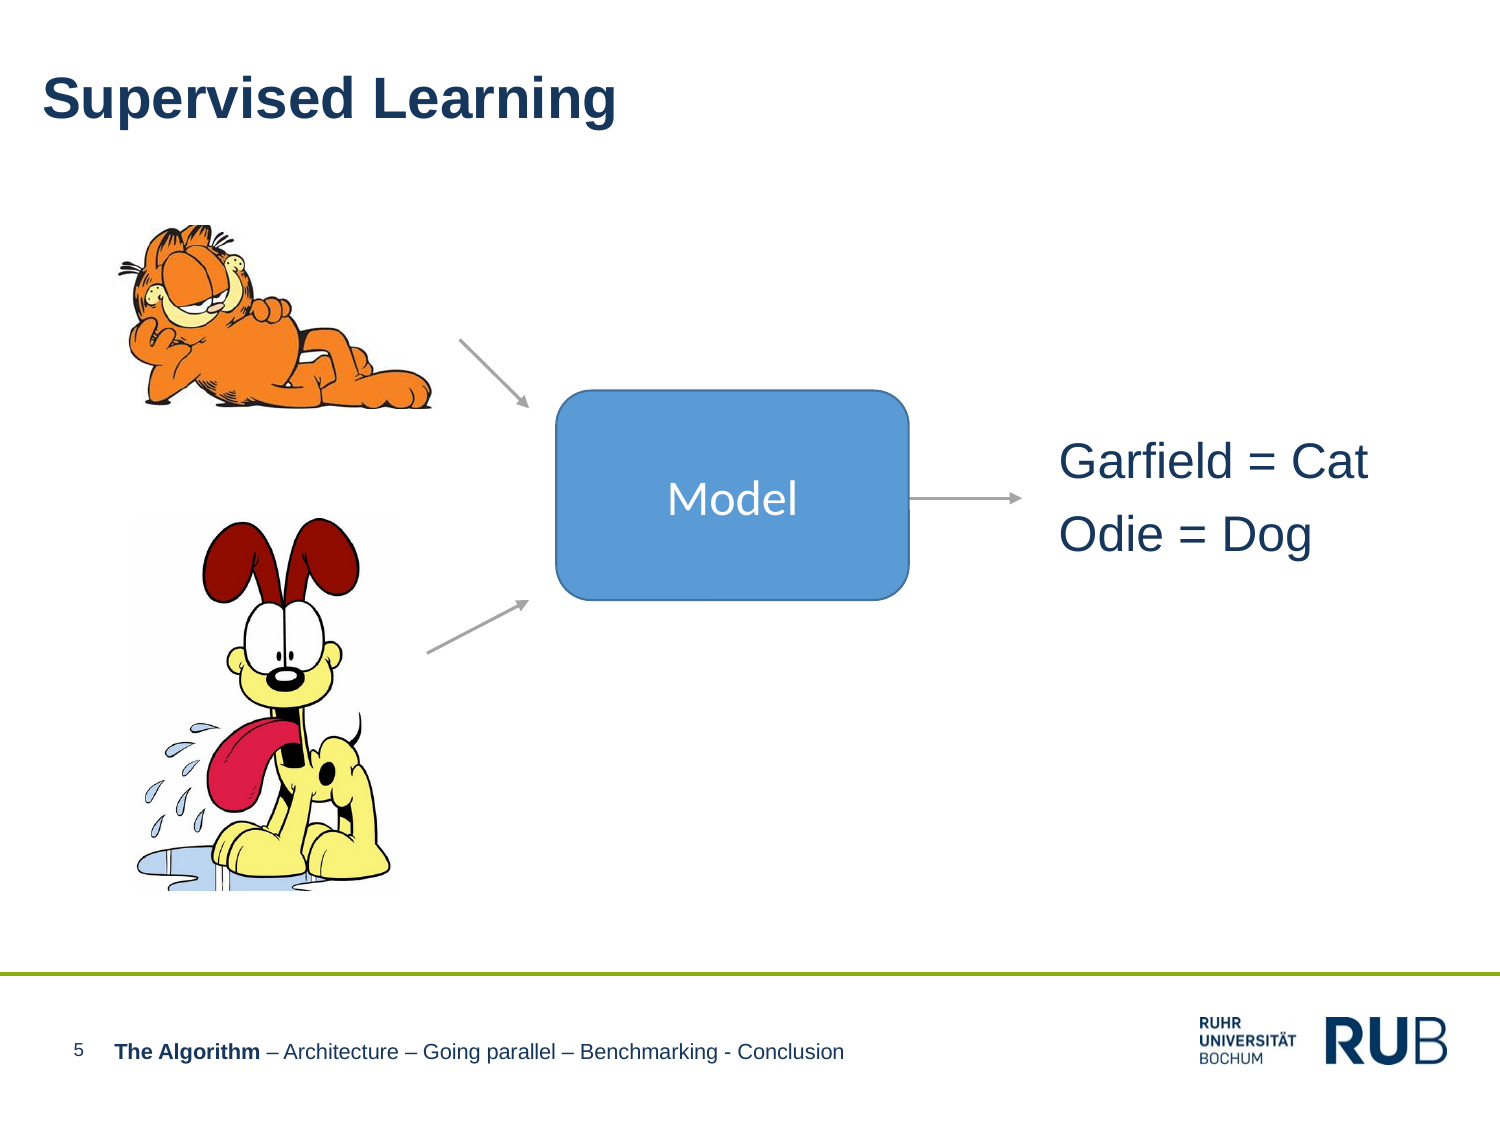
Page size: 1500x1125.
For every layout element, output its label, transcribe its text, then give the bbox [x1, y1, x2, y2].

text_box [459, 339, 529, 409]
picture [132, 518, 399, 891]
picture [1200, 1017, 1447, 1065]
text_box Supervised Learning [42, 60, 1338, 131]
slide_number 5 [0, 1018, 85, 1080]
text_box Garfield = Cat Odie = Dog [1058, 428, 1427, 562]
picture [74, 225, 473, 409]
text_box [426, 600, 529, 654]
footer The Algorithm – Architecture – Going parallel – Benchmarking - Conclusion [114, 1020, 1084, 1081]
text_box Model [555, 389, 910, 602]
